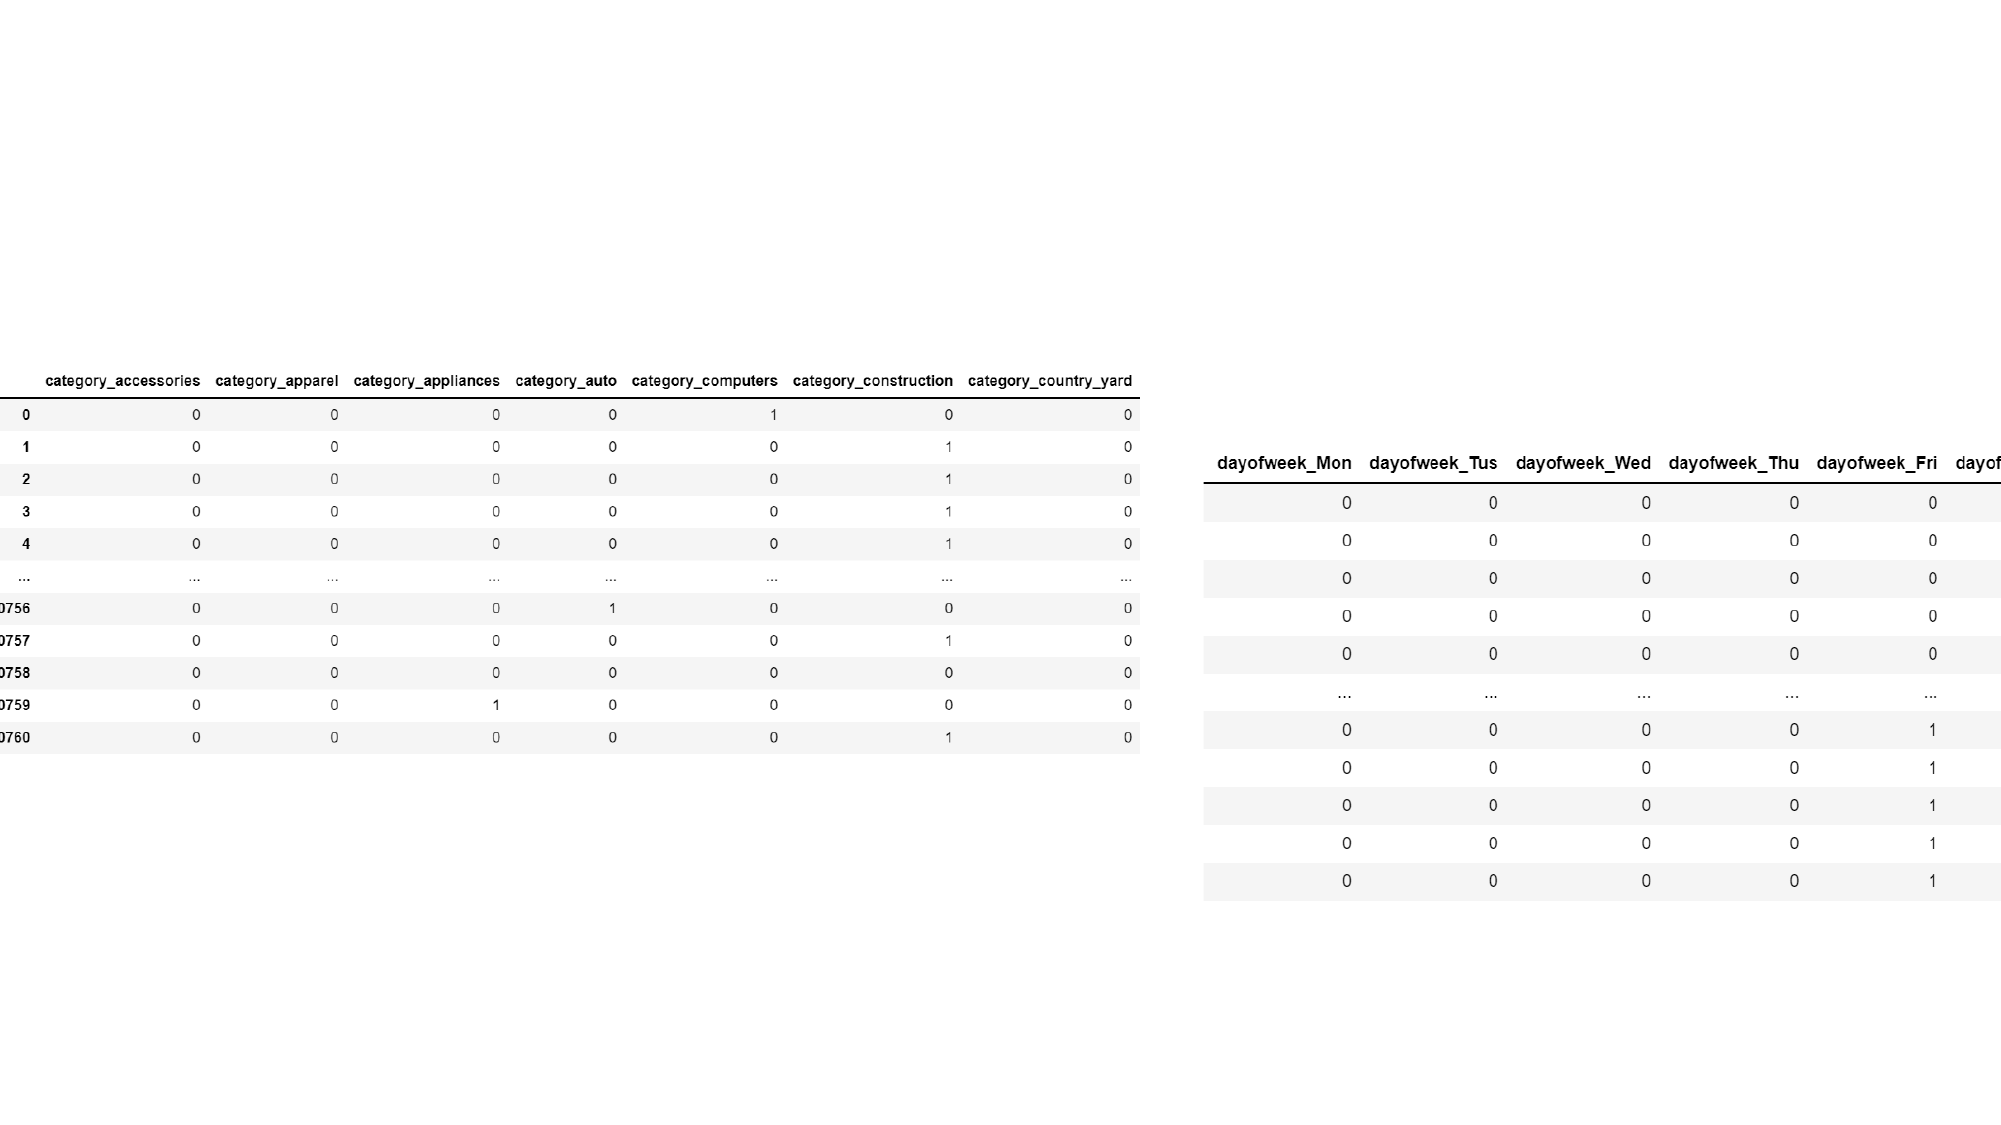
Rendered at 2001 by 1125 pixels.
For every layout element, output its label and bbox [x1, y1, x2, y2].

text_box [0, 433, 2000, 1125]
text_box [0, 0, 2000, 433]
